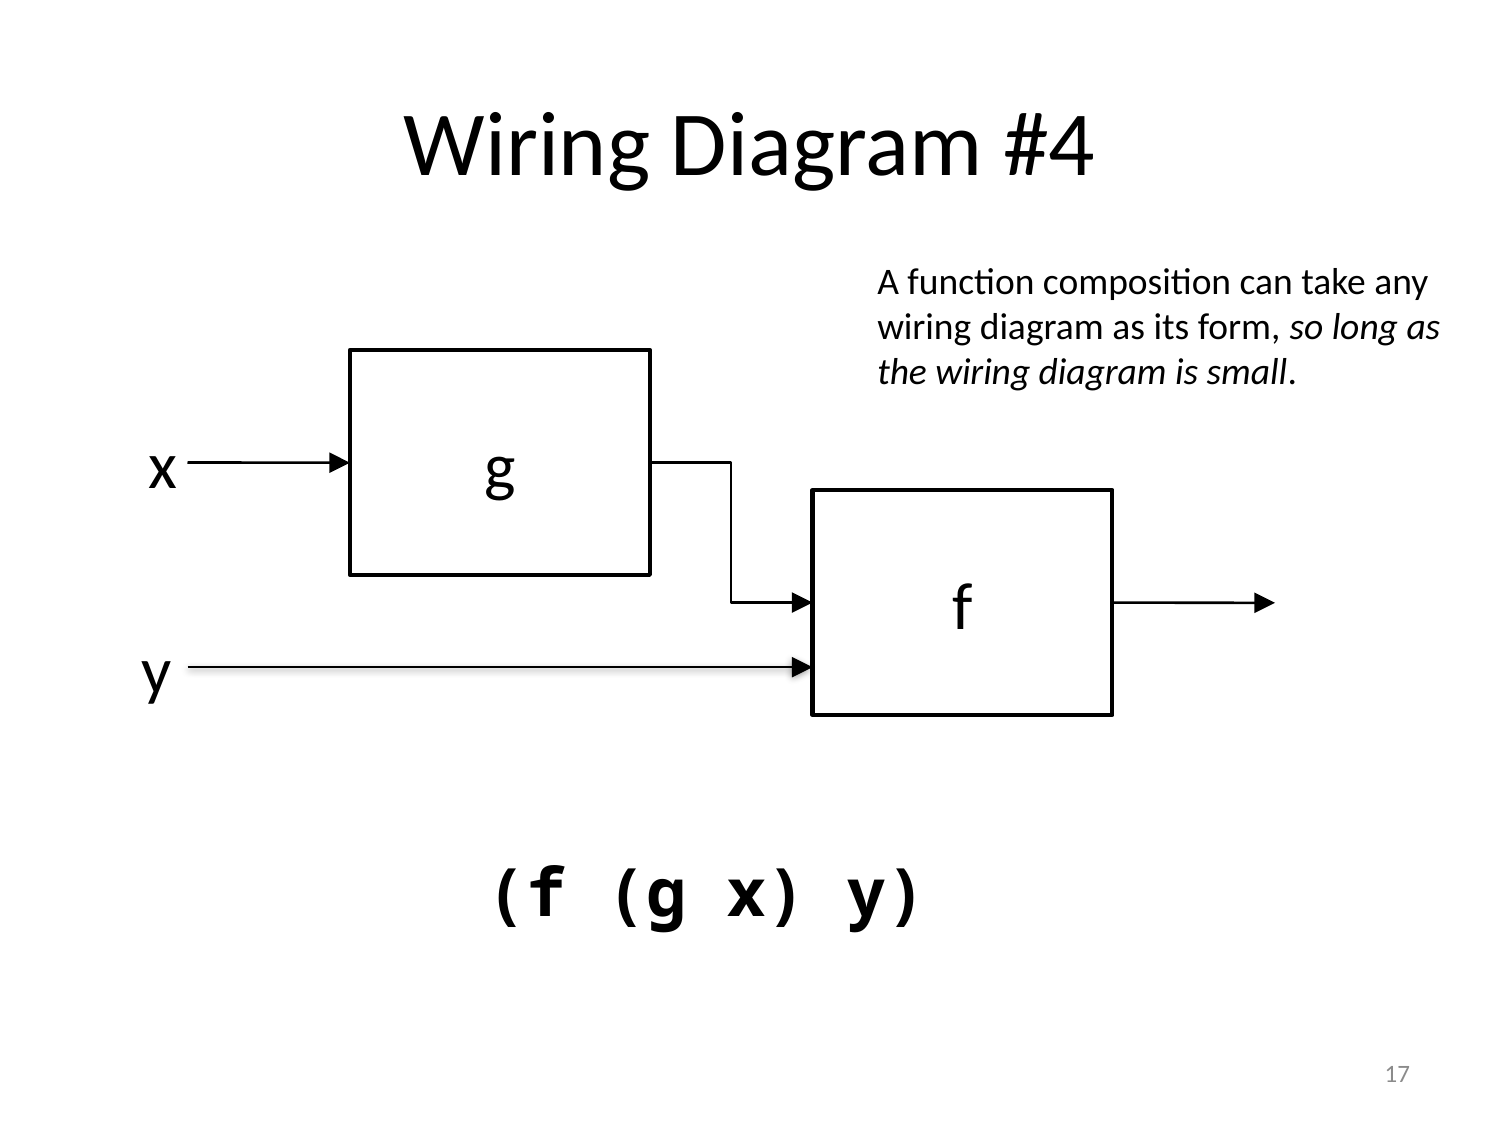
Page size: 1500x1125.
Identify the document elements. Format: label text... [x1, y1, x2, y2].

slide_number 17 [1074, 1042, 1425, 1103]
title Wiring Diagram #4 [75, 45, 1425, 233]
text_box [126, 618, 813, 716]
text_box x [133, 414, 193, 510]
text_box (f (g x) y) [471, 842, 967, 938]
text_box f [810, 488, 1114, 717]
text_box A function composition can take any wiring diagram as its form, so long as the wiring diagram is small. [862, 249, 1500, 400]
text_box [649, 462, 813, 603]
text_box g [348, 348, 652, 577]
